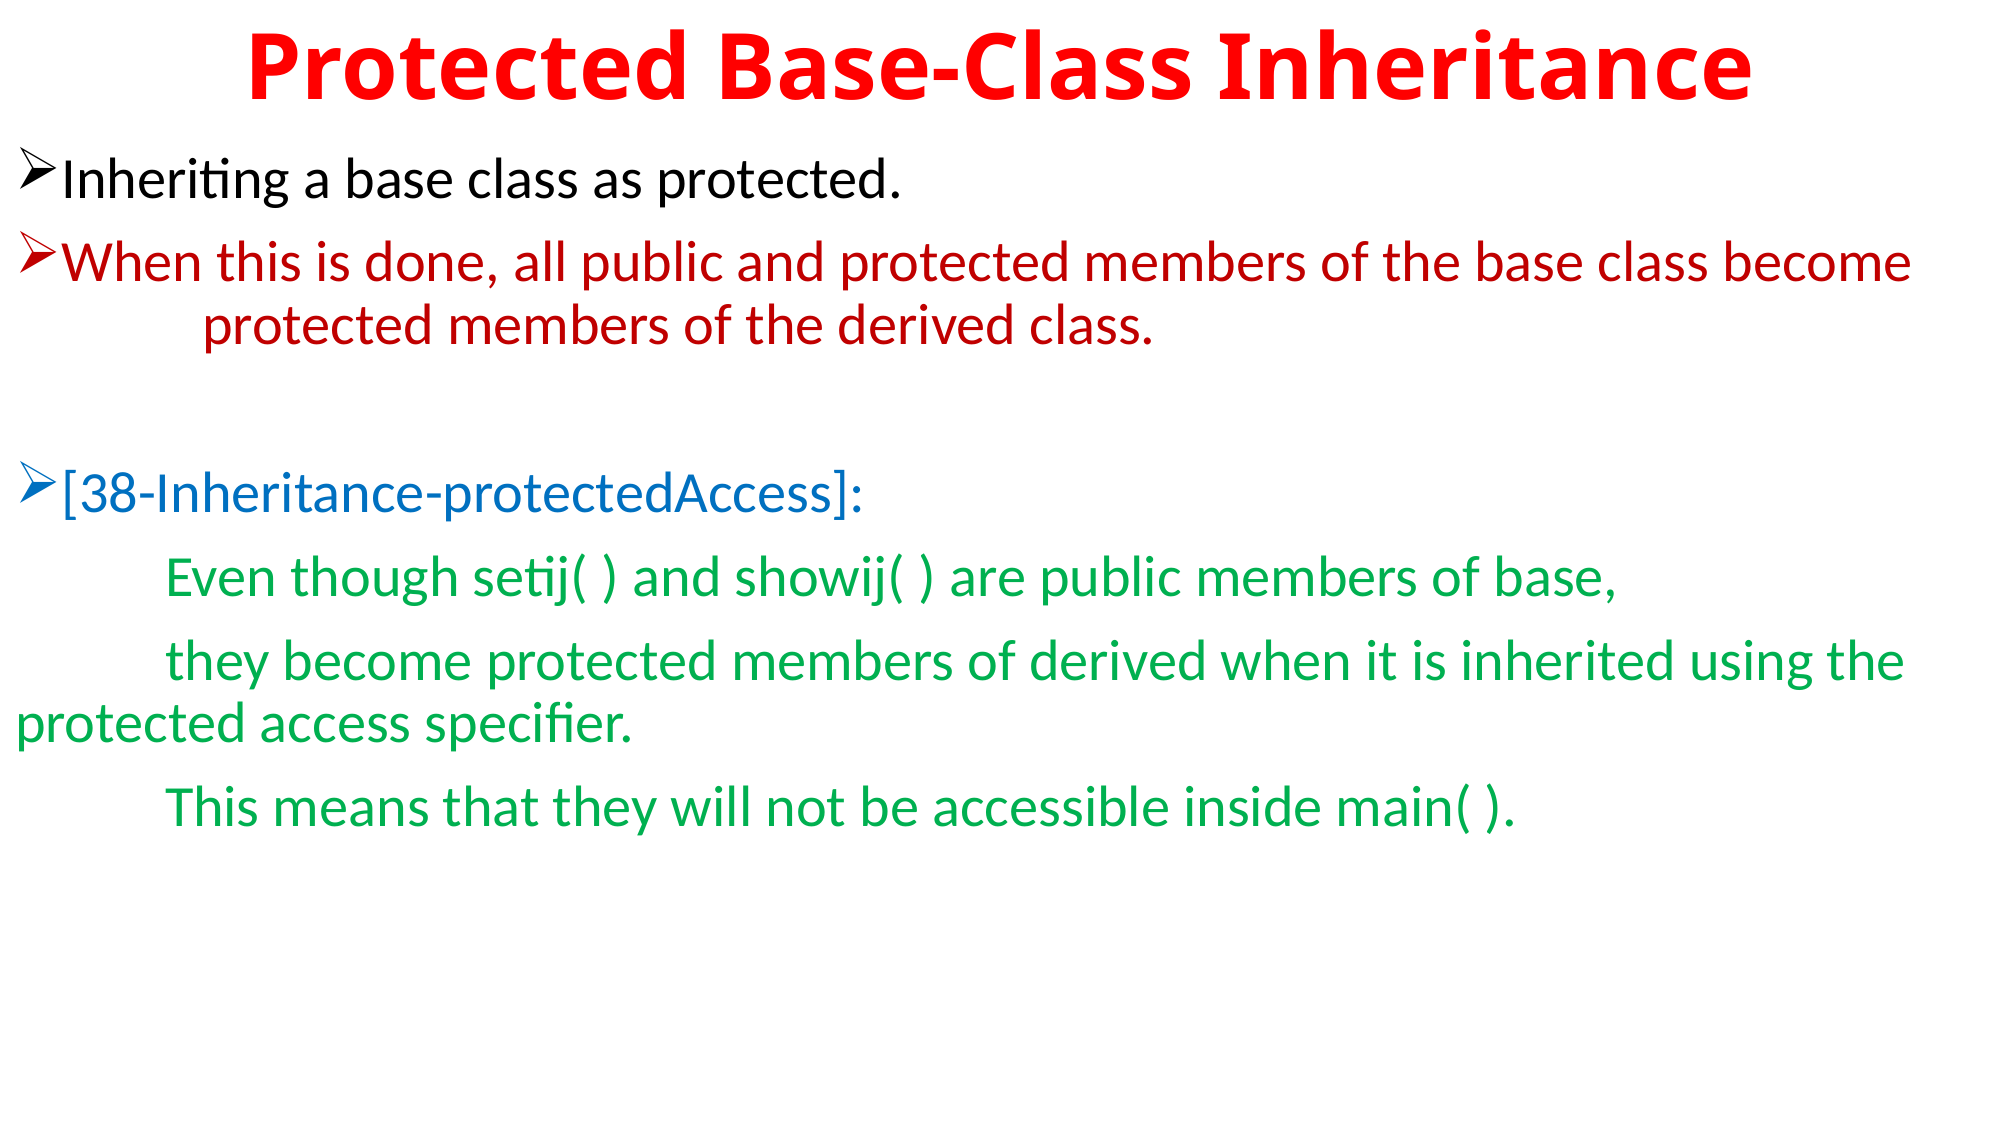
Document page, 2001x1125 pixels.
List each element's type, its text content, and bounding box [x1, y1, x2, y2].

title Protected Base-Class Inheritance [0, 0, 2000, 140]
list Inheriting a base class as protected. When this is done, all public and protected members of the base class become protected members of the derived class. [38-Inheritance-protectedAccess]: Even though setij( ) and showij( ) are public members of base, they become protected members of derived when it is inherited using the protected access specifier. This means that they will not be accessible inside main( ). [0, 140, 2000, 1125]
